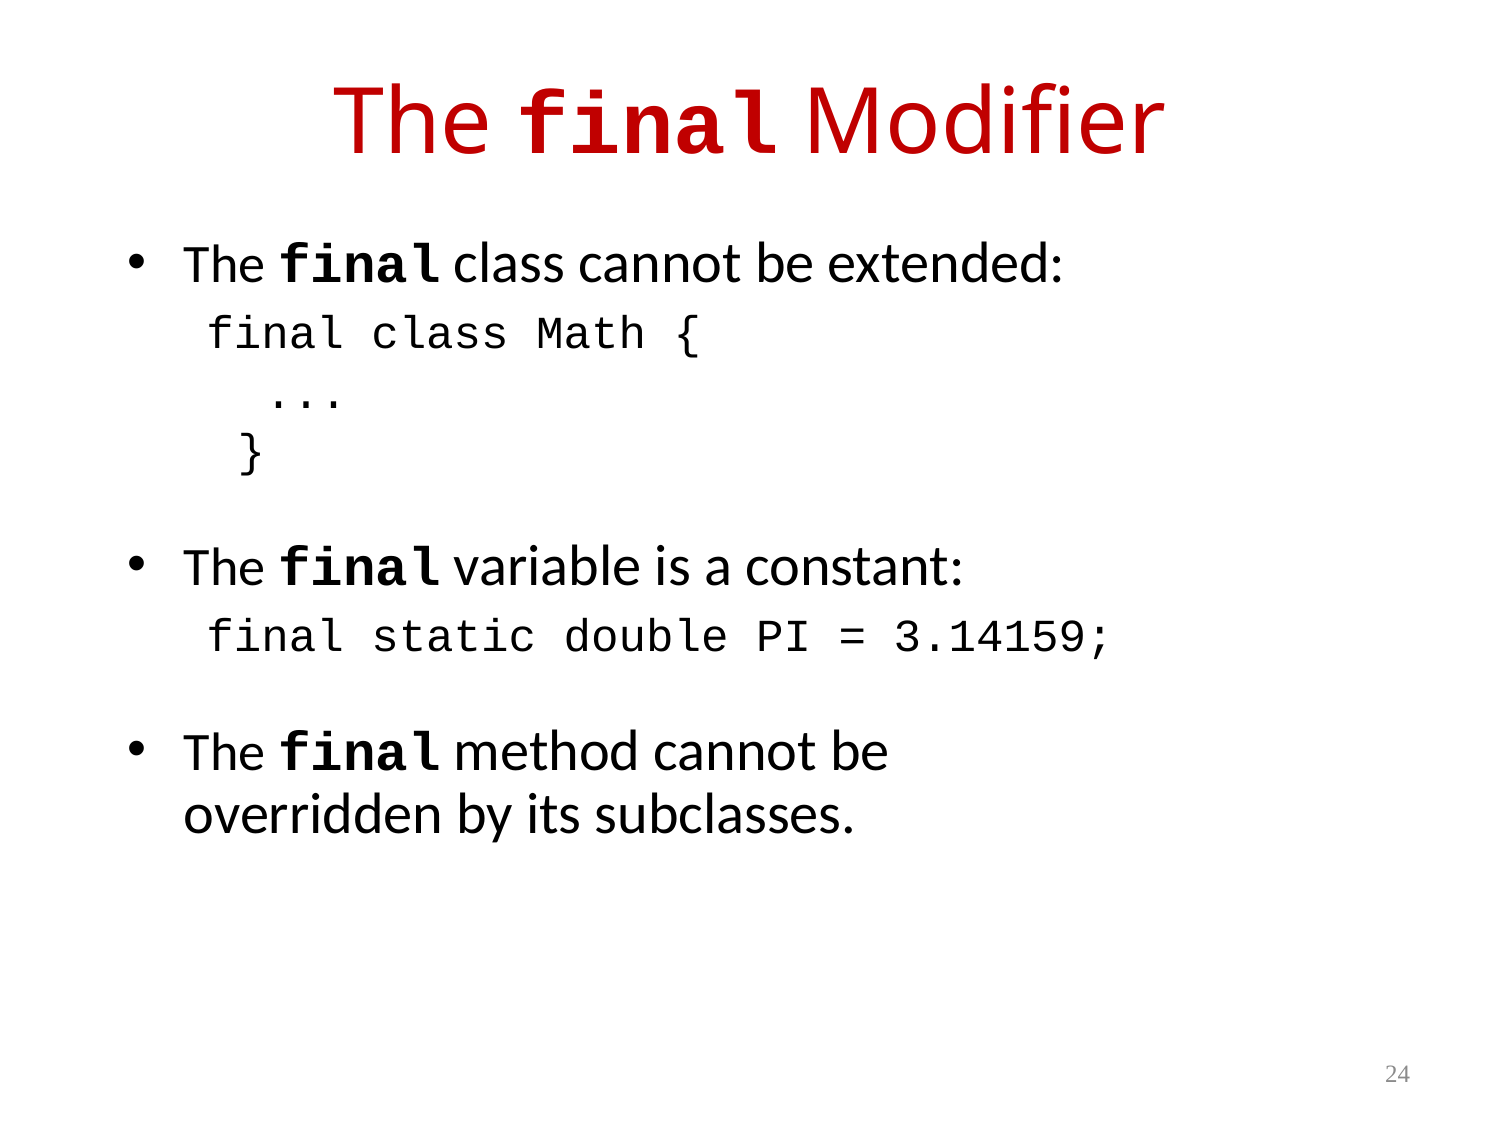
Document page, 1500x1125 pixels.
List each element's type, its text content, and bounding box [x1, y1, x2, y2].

title The final Modifier [112, 0, 1388, 224]
list The final class cannot be extended: final class Math { ... } The final variable is a constant: final static double PI = 3.14159; The final method cannot be overridden by its subclasses. [112, 224, 1388, 904]
slide_number 24 [1074, 1042, 1425, 1103]
